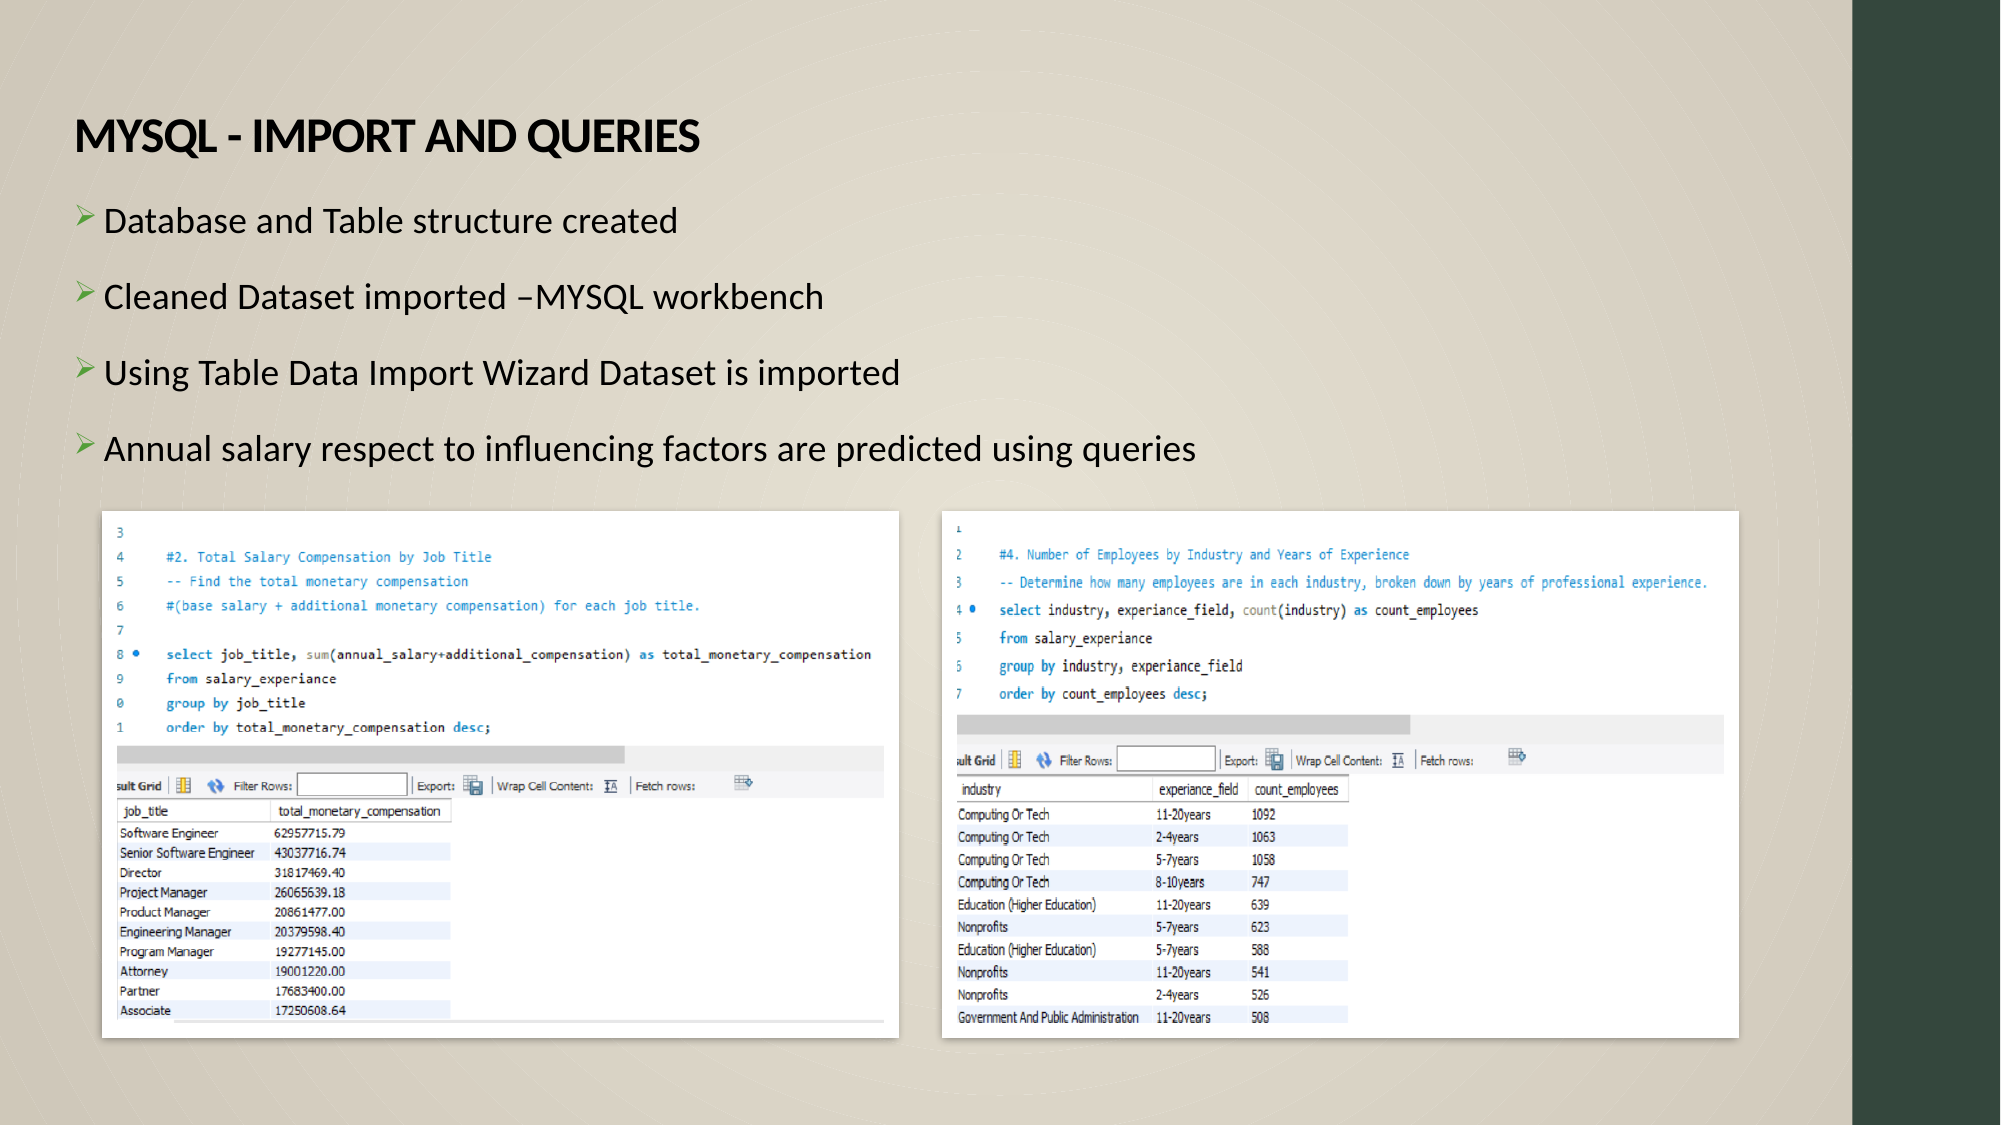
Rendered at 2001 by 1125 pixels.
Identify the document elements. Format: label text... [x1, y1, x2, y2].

picture [116, 525, 885, 1024]
list Database and Table structure created Cleaned Dataset imported –MYSQL workbench Using Table Data Import Wizard Dataset is imported Annual salary respect to influencing factors are predicted using queries [59, 191, 1797, 1079]
title MYSQL - IMPORT AND QUERIES [59, 60, 1797, 171]
picture [956, 525, 1725, 1024]
